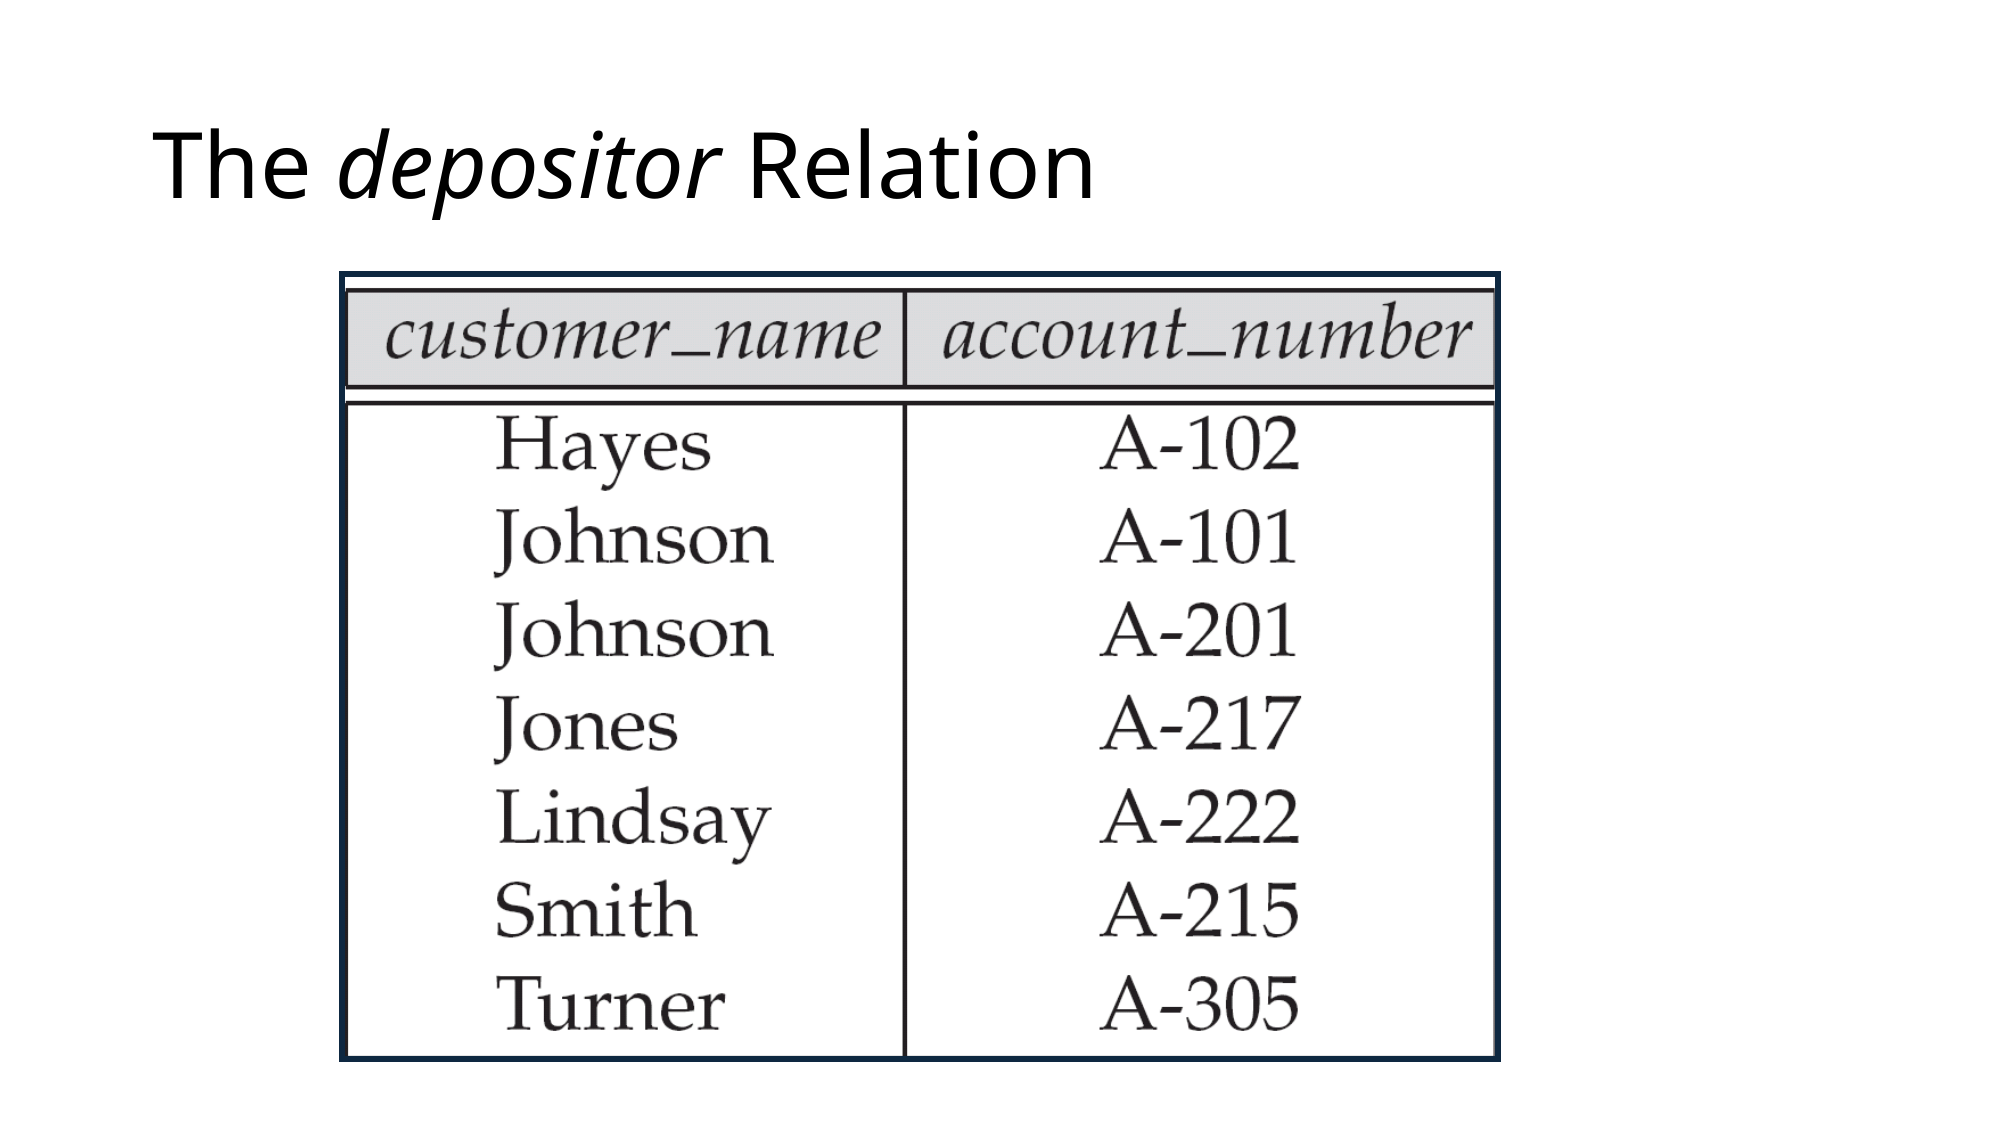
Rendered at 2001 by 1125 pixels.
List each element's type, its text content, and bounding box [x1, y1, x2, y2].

title The depositor Relation [137, 59, 1863, 278]
picture [344, 276, 1496, 1057]
